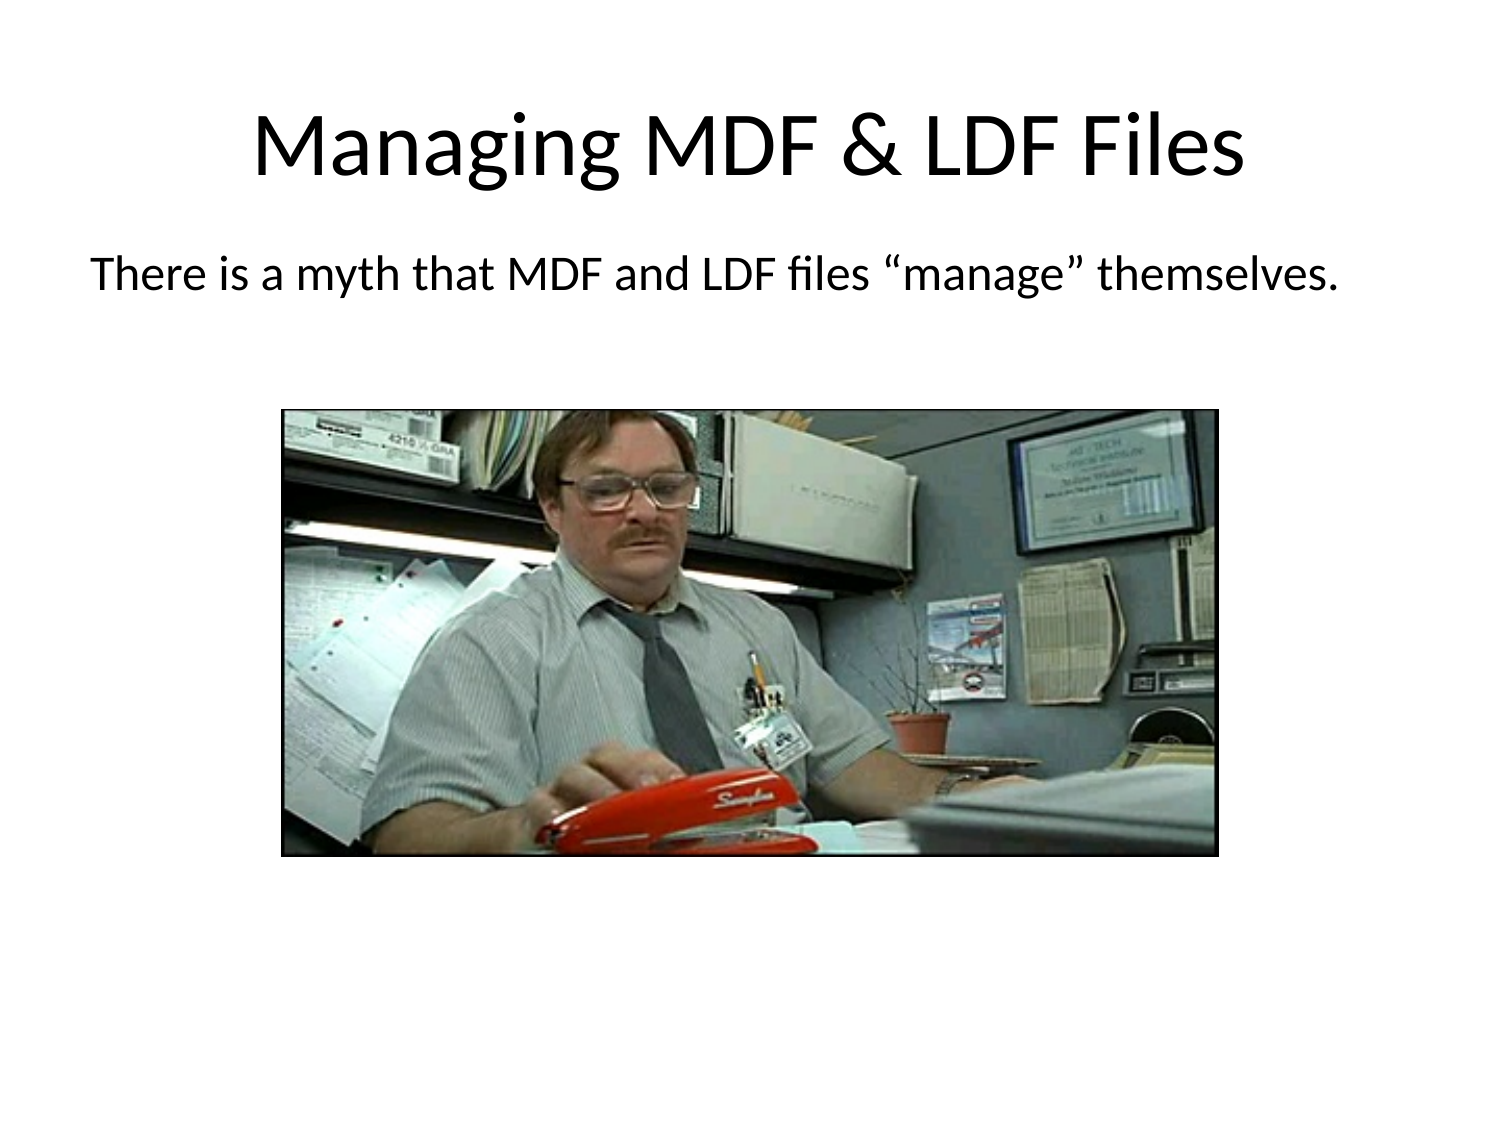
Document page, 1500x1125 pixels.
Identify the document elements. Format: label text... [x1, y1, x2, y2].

title Managing MDF & LDF Files [74, 44, 1426, 232]
list There is a myth that MDF and LDF files “manage” themselves. [74, 232, 1426, 864]
picture [281, 408, 1219, 858]
